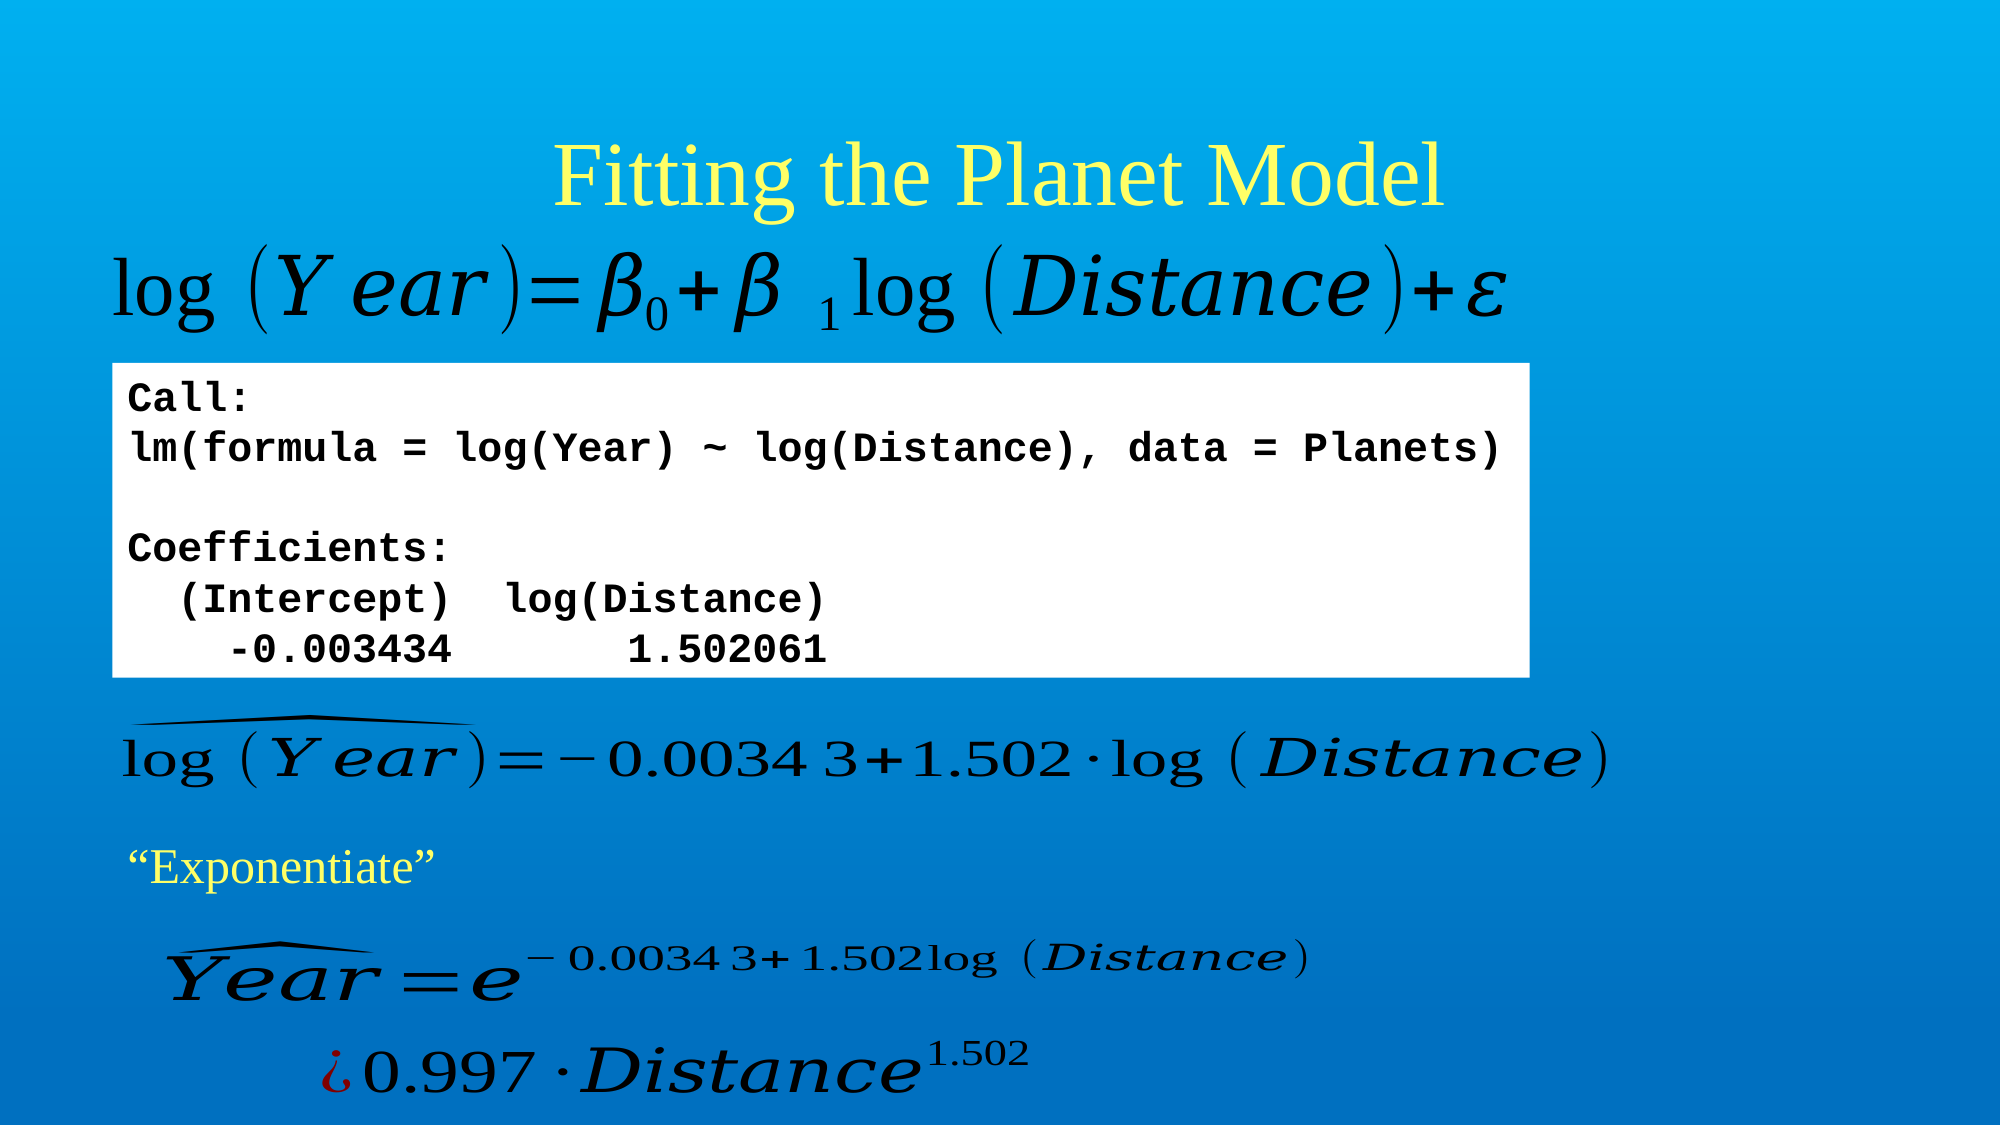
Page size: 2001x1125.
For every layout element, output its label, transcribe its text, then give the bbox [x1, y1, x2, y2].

text_box Call: lm(formula = log(Year) ~ log(Distance), data = Planets) Coefficients: (Intercept) log(Distance) -0.003434 1.502061 [112, 362, 1530, 678]
title Fitting the Planet Model [362, 75, 1638, 263]
text_box “Exponentiate” [112, 826, 588, 901]
